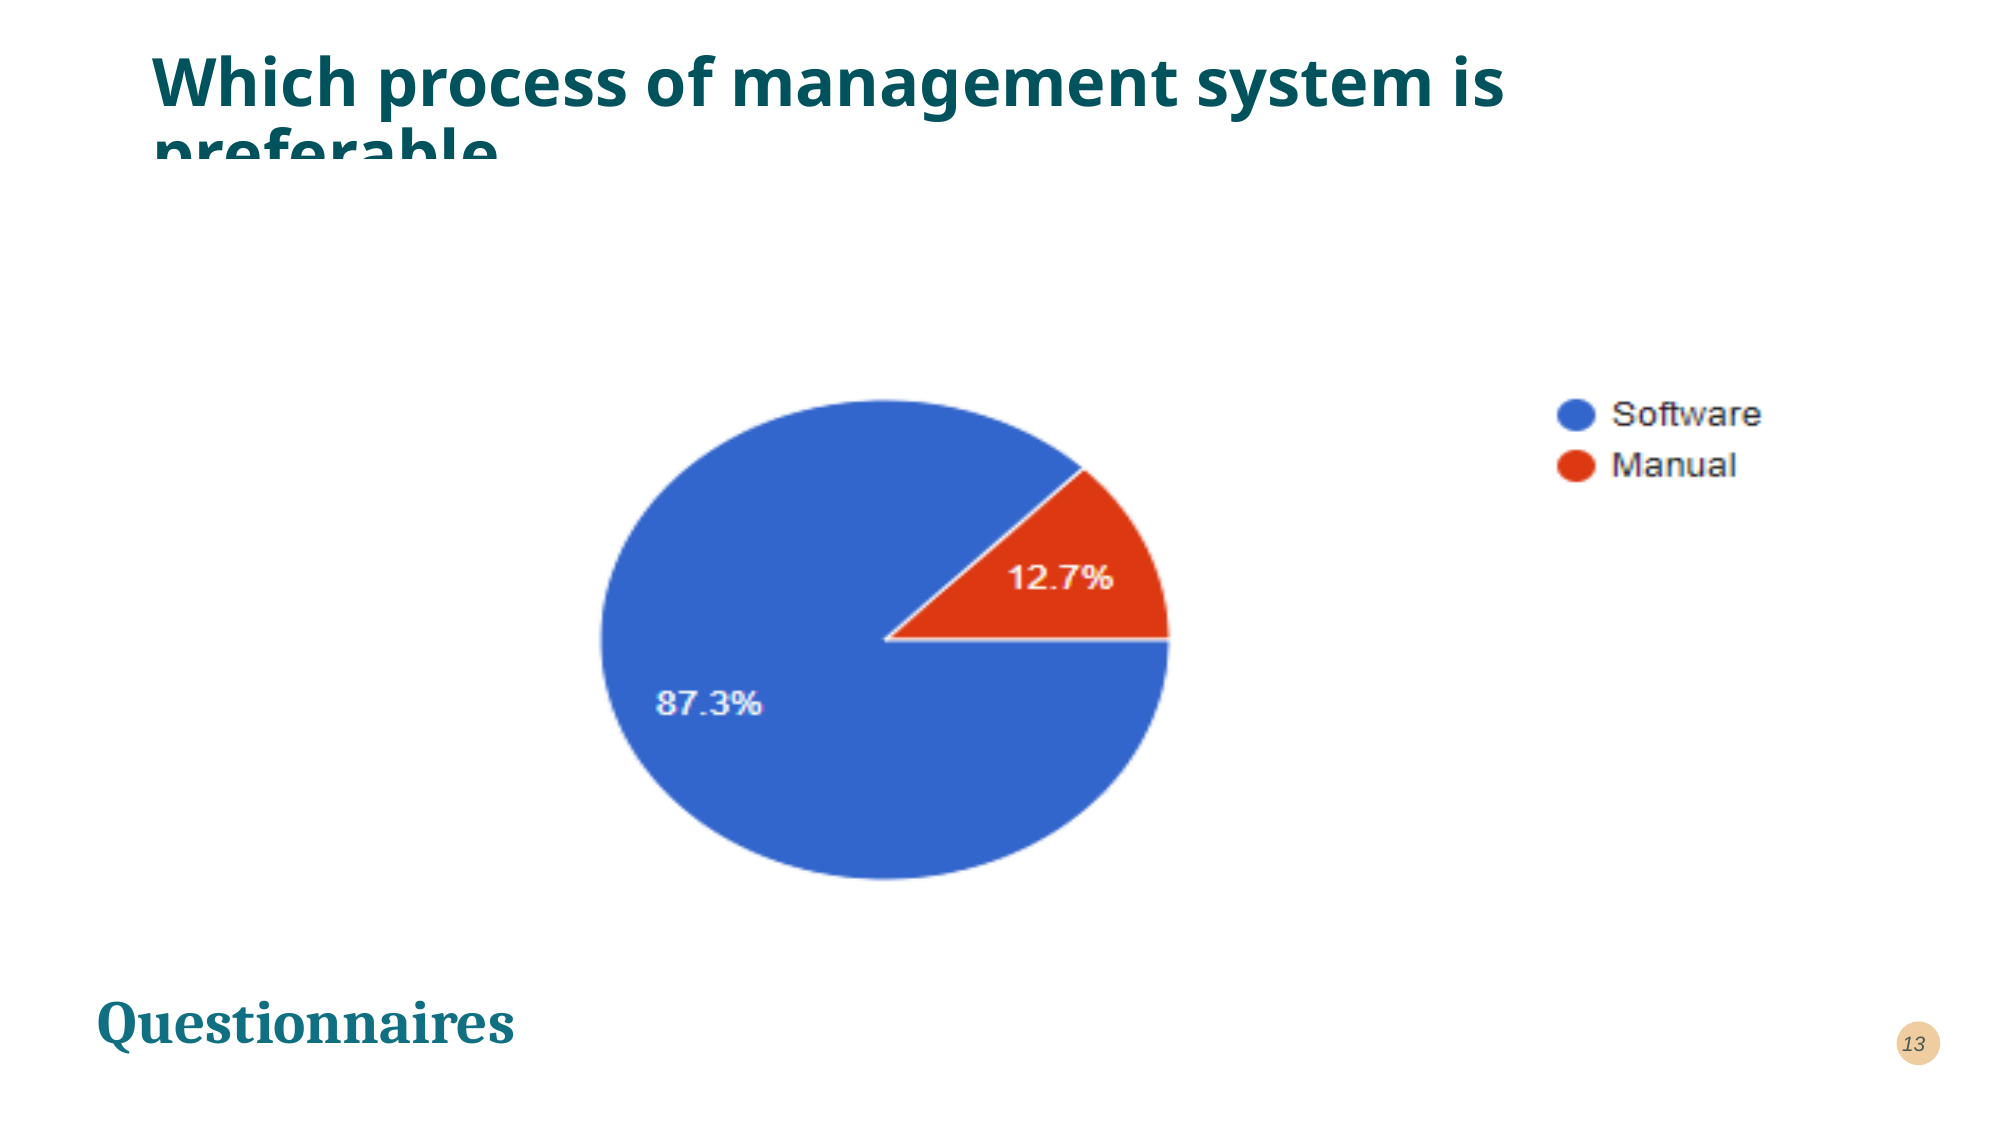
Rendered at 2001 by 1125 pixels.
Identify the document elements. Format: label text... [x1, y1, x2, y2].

slide_number 13 [1881, 1012, 1940, 1073]
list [137, 159, 1863, 887]
title Which process of management system is preferable [137, 59, 1863, 159]
text_box Questionnaires [83, 983, 776, 1067]
